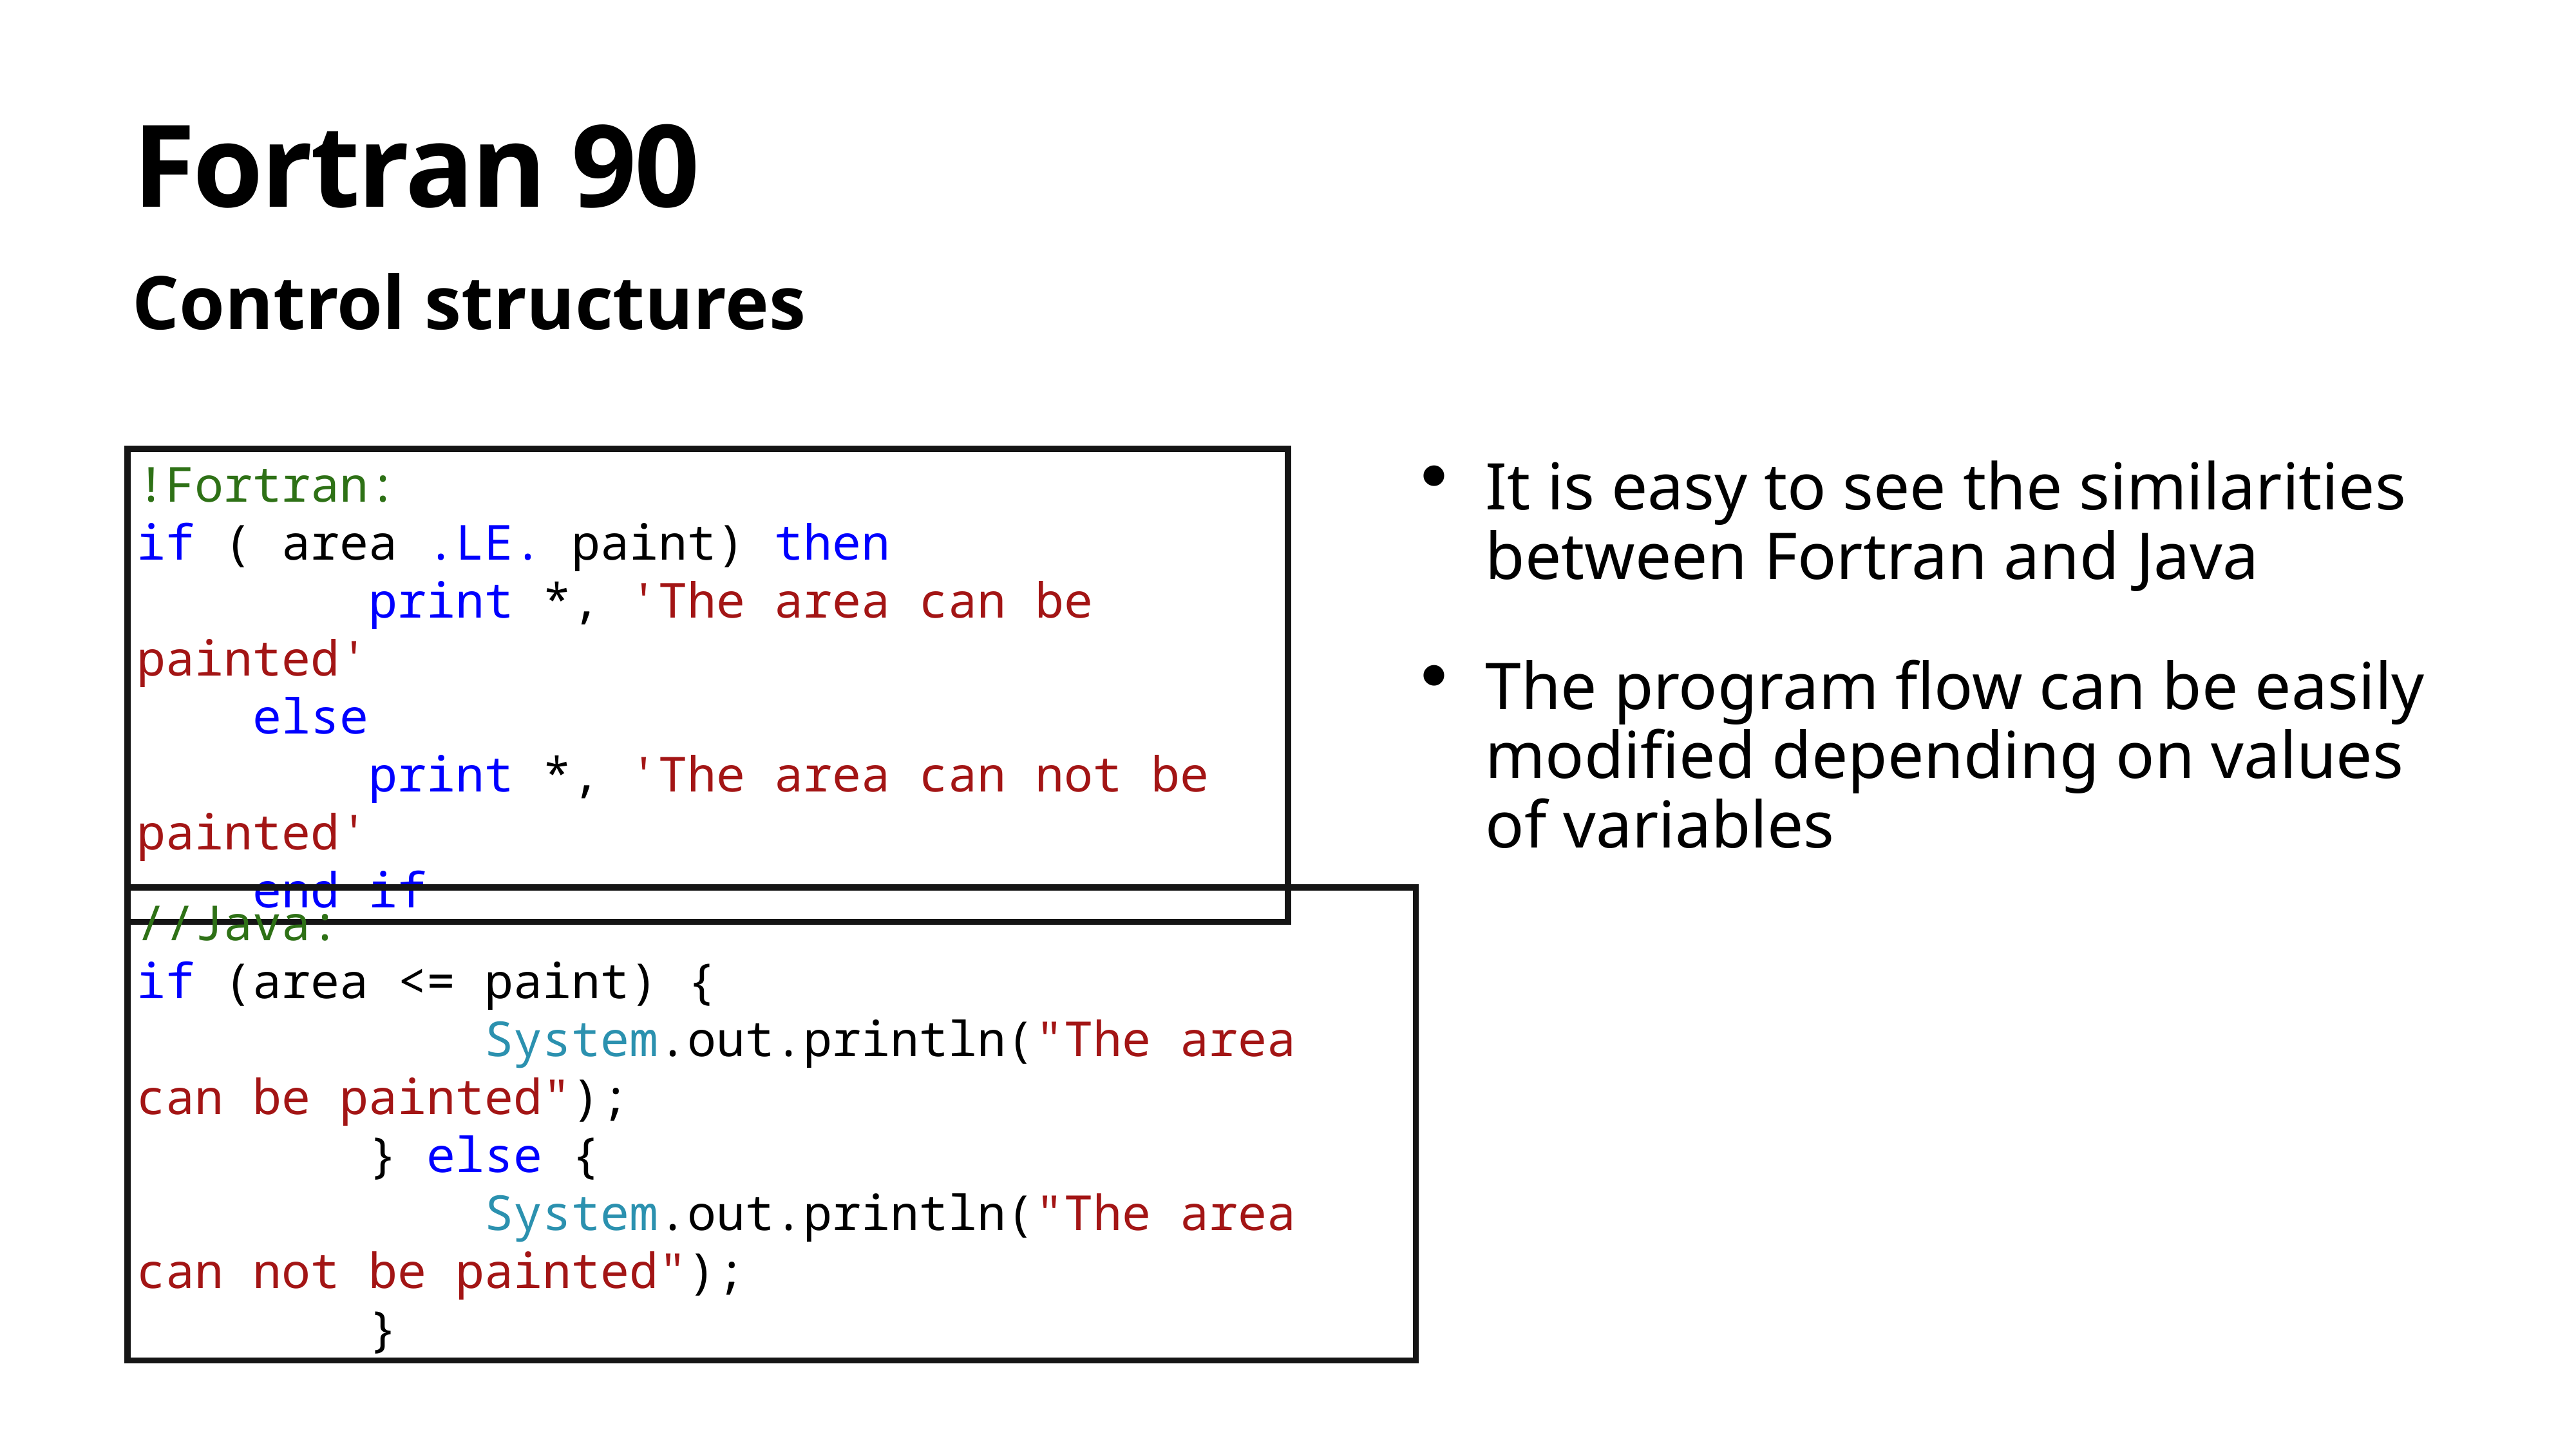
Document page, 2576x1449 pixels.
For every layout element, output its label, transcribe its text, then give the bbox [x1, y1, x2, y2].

title Fortran 90 [127, 113, 2449, 250]
list It is easy to see the similarities between Fortran and Java The program flow can be easily modified depending on values of variables [1415, 448, 2449, 1321]
list Control structures [127, 250, 2449, 350]
text_box !Fortran: if ( area .LE. paint) then print *, 'The area can be painted' else print *, 'The area can not be painted' end if [127, 448, 1288, 887]
text_box //Java: if (area <= paint) { System.out.println("The area can be painted"); } else { System.out.println("The area can not be painted"); } [127, 887, 1416, 1361]
